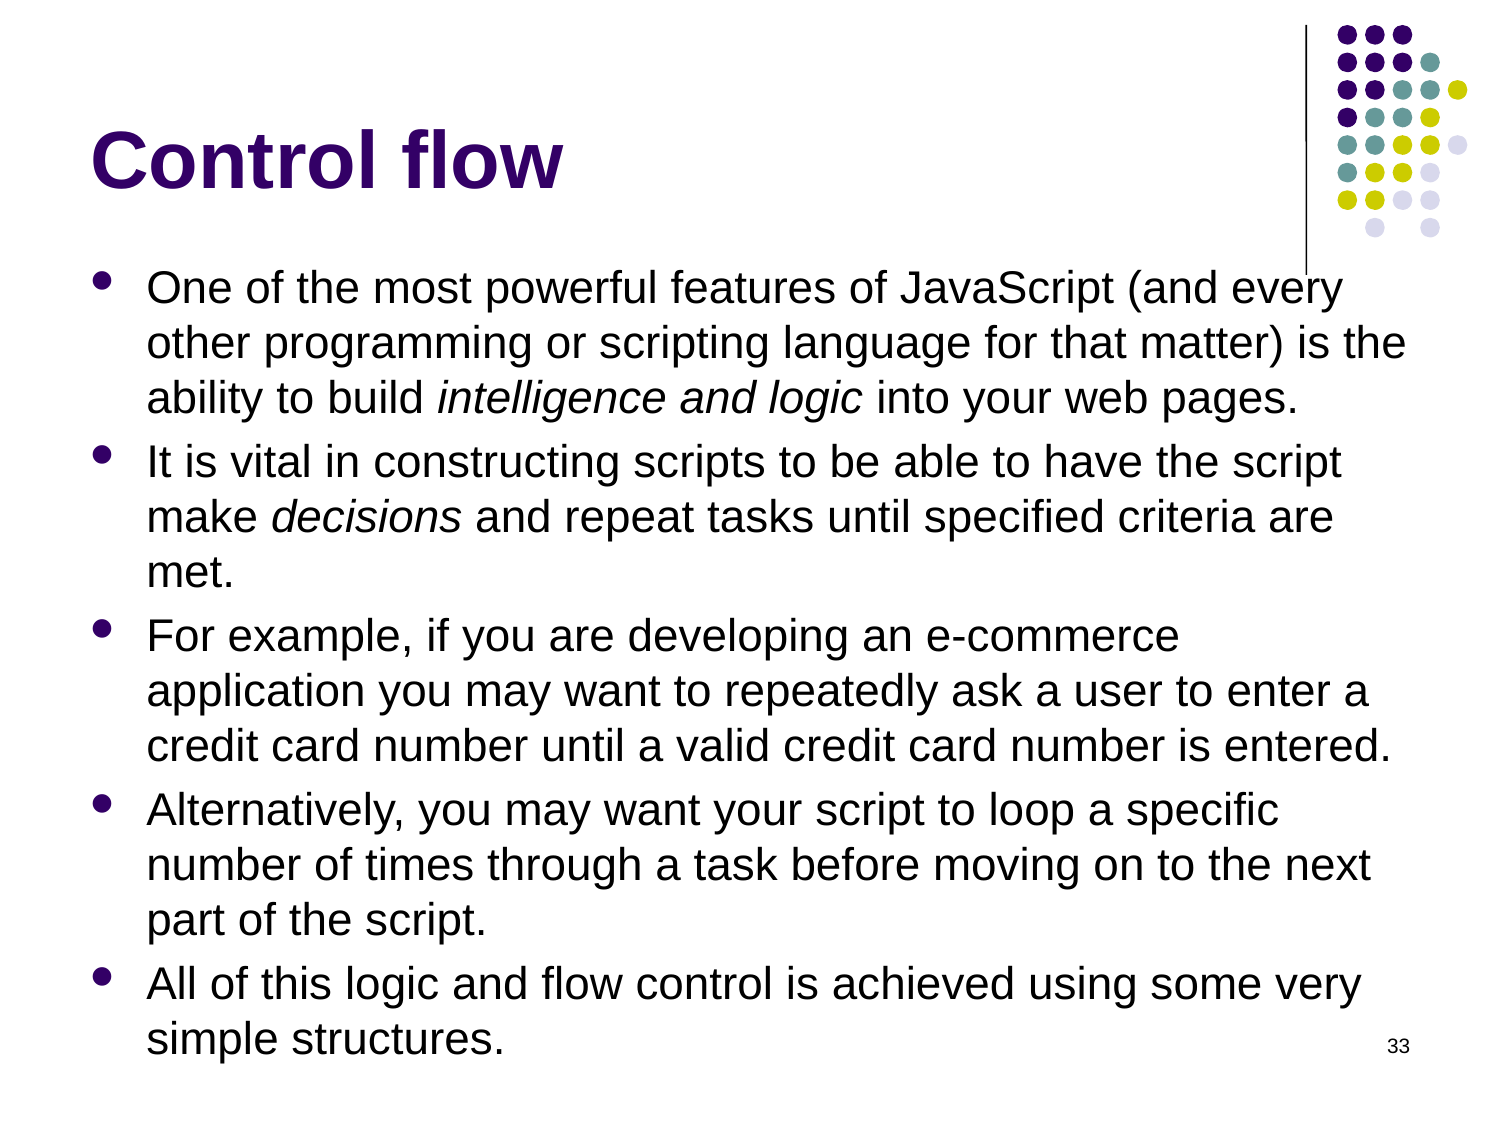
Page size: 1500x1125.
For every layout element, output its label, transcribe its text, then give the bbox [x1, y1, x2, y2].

title Control flow [74, 19, 1313, 213]
list One of the most powerful features of JavaScript (and every other programming or scripting language for that matter) is the ability to build intelligence and logic into your web pages. It is vital in constructing scripts to be able to have the script make decisions and repeat tasks until specified criteria are met. For example, if you are developing an e-commerce application you may want to repeatedly ask a user to enter a credit card number until a valid credit card number is entered. Alternatively, you may want your script to loop a specific number of times through a task before moving on to the next part of the script. All of this logic and flow control is achieved using some very simple structures. [74, 249, 1426, 1038]
slide_number 33 [1074, 1038, 1426, 1101]
